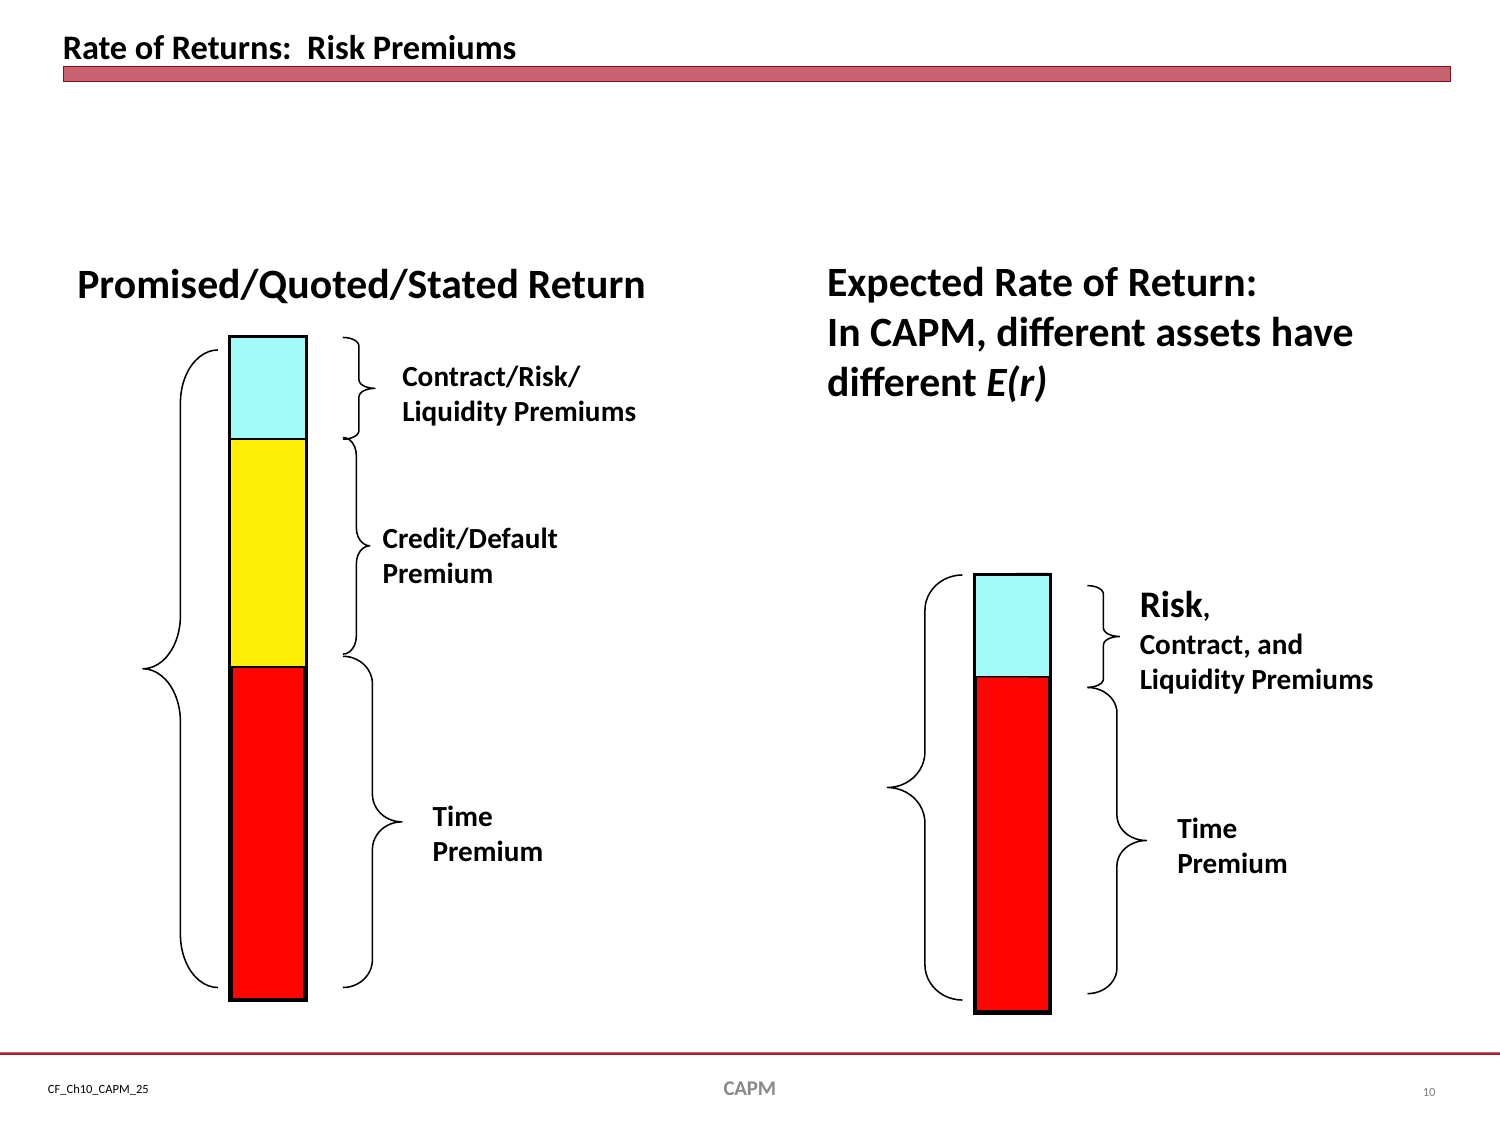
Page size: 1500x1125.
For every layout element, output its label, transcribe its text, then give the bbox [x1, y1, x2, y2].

text_box Credit/Default Premium [367, 512, 588, 598]
text_box Promised/Quoted/Stated Return [62, 249, 688, 315]
text_box [230, 667, 306, 1000]
text_box Time Premium [417, 789, 577, 875]
footer CAPM [512, 1056, 988, 1117]
text_box [974, 677, 1050, 1013]
title Rate of Returns: Risk Premiums [62, 6, 1451, 67]
text_box [342, 337, 375, 439]
text_box [342, 656, 402, 988]
text_box Expected Rate of Return: In CAPM, different assets have different E(r) [812, 247, 1425, 413]
text_box [974, 574, 1050, 677]
text_box [1087, 687, 1147, 994]
text_box Contract/Risk/ Liquidity Premiums [387, 349, 675, 435]
list [63, 87, 1451, 1041]
text_box [230, 337, 306, 440]
text_box [230, 440, 306, 667]
text_box [342, 437, 367, 655]
text_box Time Premium [1162, 802, 1322, 887]
slide_number 10 [1375, 1061, 1451, 1122]
text_box [142, 349, 218, 988]
text_box Risk, Contract, and Liquidity Premiums [1125, 573, 1463, 703]
text_box [887, 574, 963, 1001]
text_box [1087, 585, 1120, 688]
